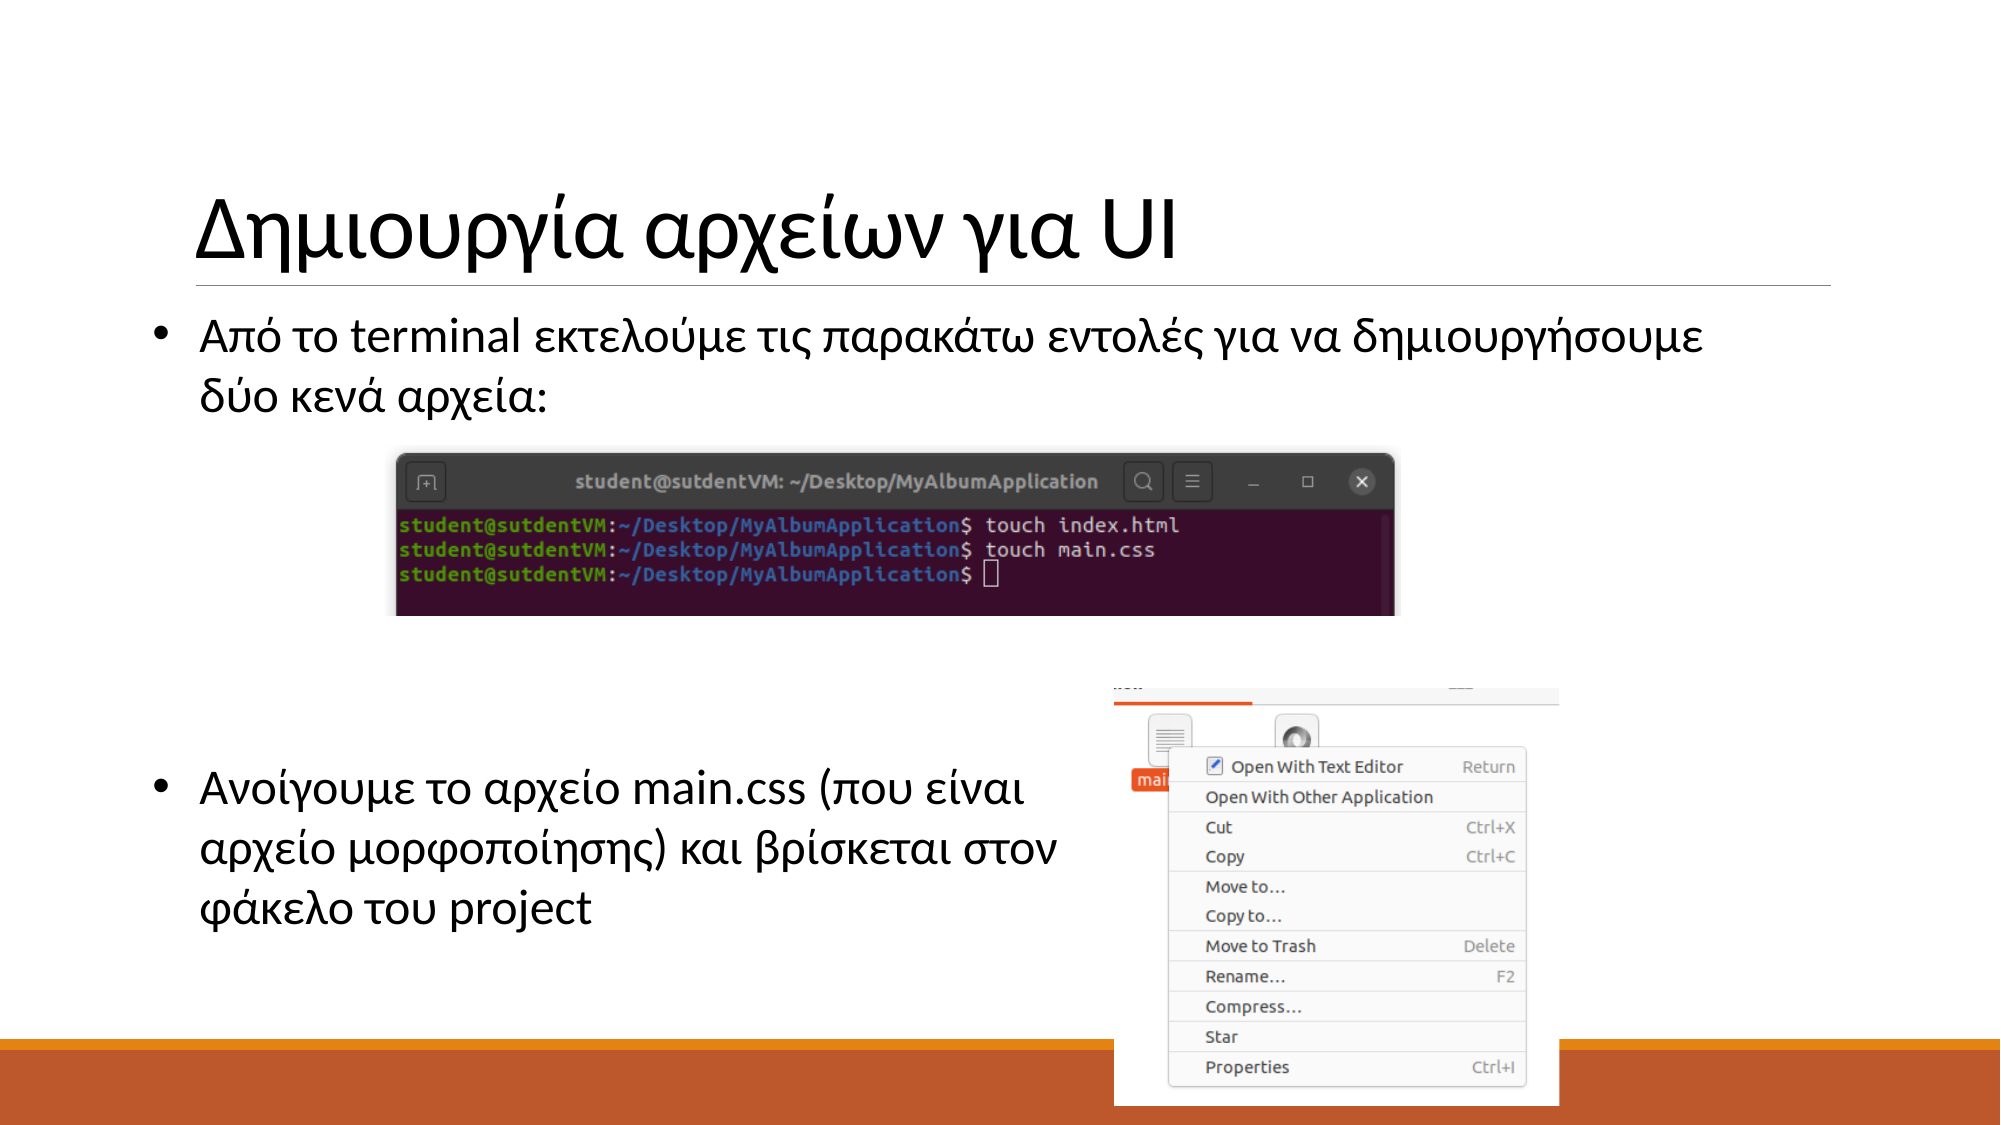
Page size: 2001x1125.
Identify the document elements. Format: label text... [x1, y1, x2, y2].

picture [384, 444, 1402, 616]
title Δημιουργία αρχείων για UI [180, 47, 1830, 229]
picture [1113, 687, 1560, 1107]
text_box Από το terminal εκτελούμε τις παρακάτω εντολές για να δημιουργήσουμε δύο κενά αρχεία: [137, 294, 1731, 430]
text_box [94, 229, 1906, 749]
text_box Ανοίγουμε το αρχείο main.css (που είναι αρχείο μορφοποίησης) και βρίσκεται στον φάκελο του project [137, 747, 1110, 943]
